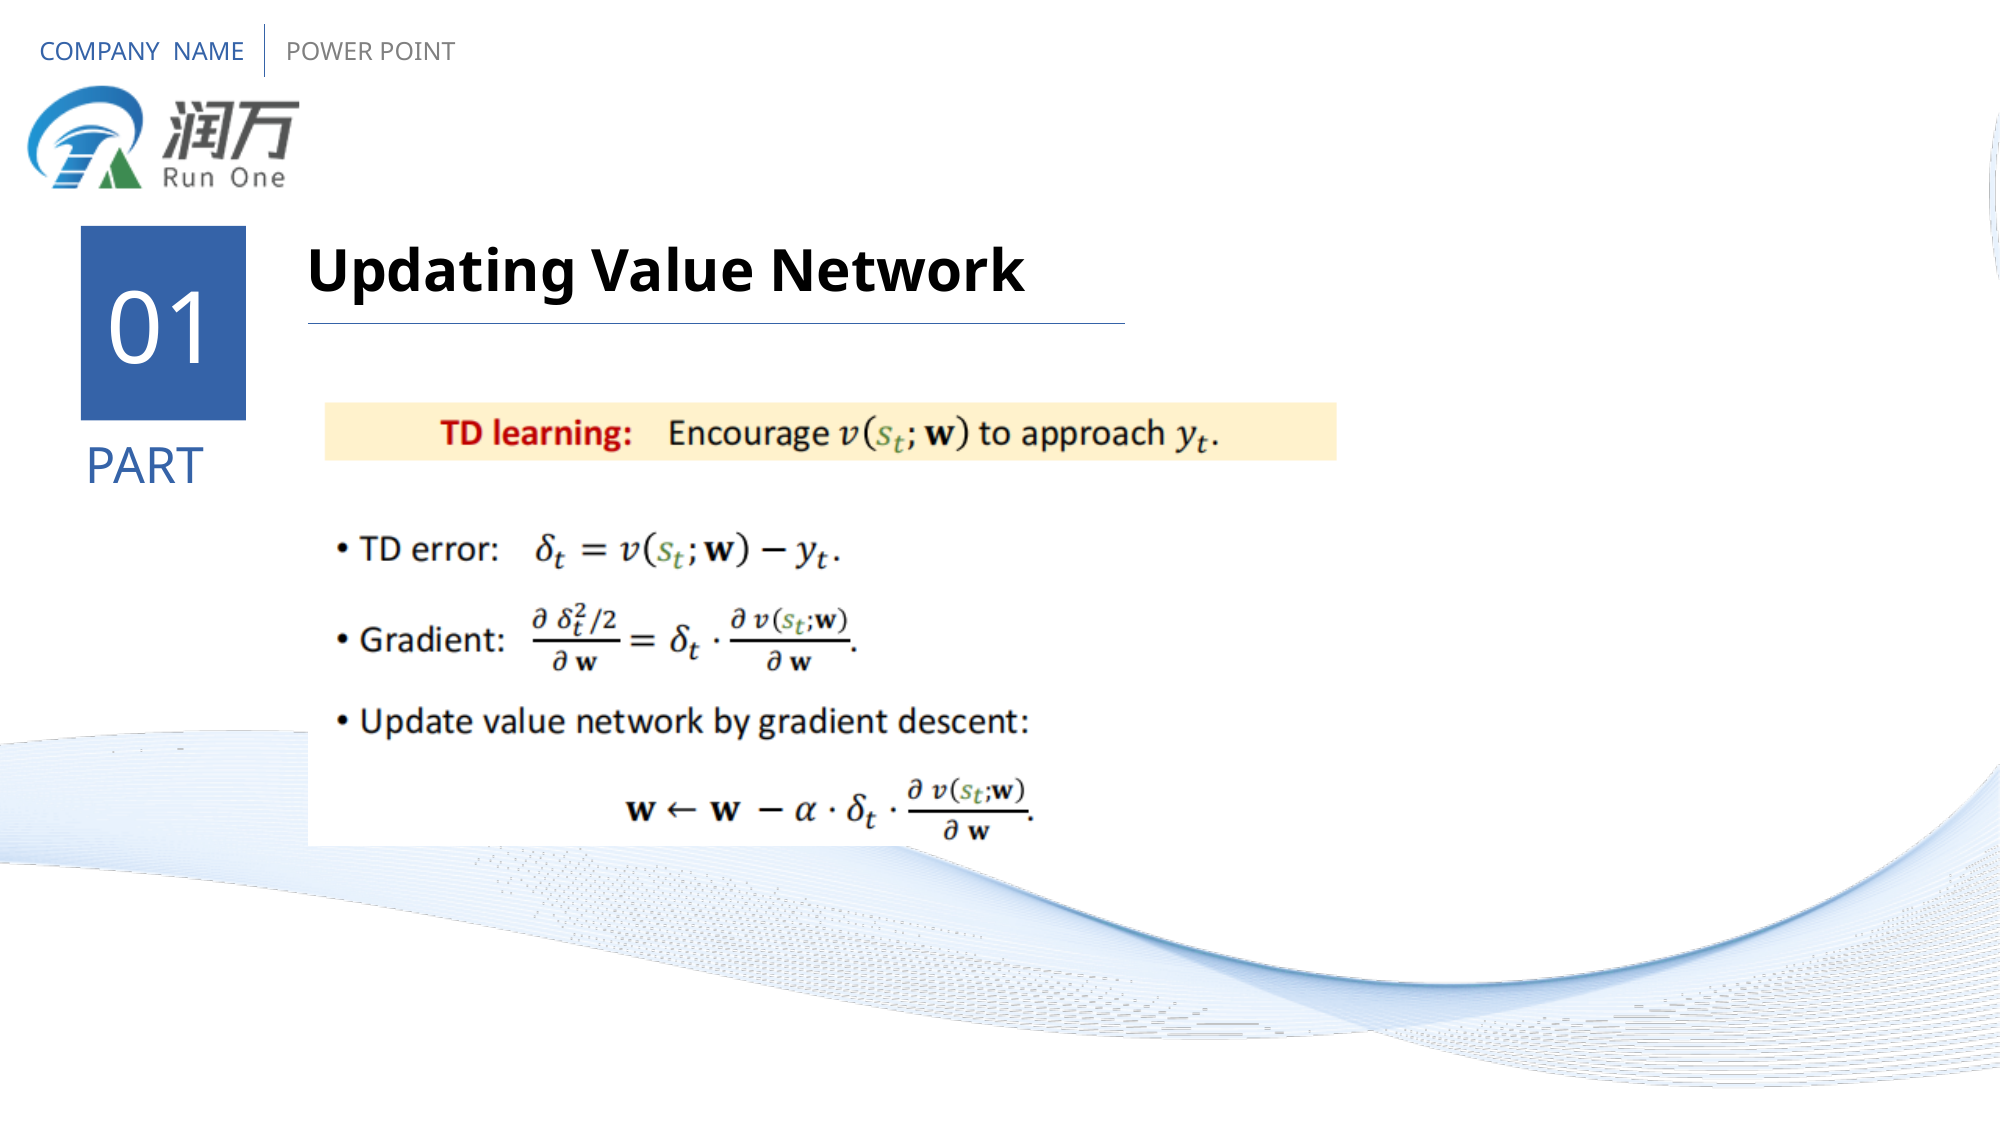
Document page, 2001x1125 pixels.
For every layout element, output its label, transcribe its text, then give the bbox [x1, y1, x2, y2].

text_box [19, 24, 474, 77]
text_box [70, 240, 256, 503]
text_box Updating Value Network [291, 226, 1653, 311]
picture [0, 0, 2000, 1125]
